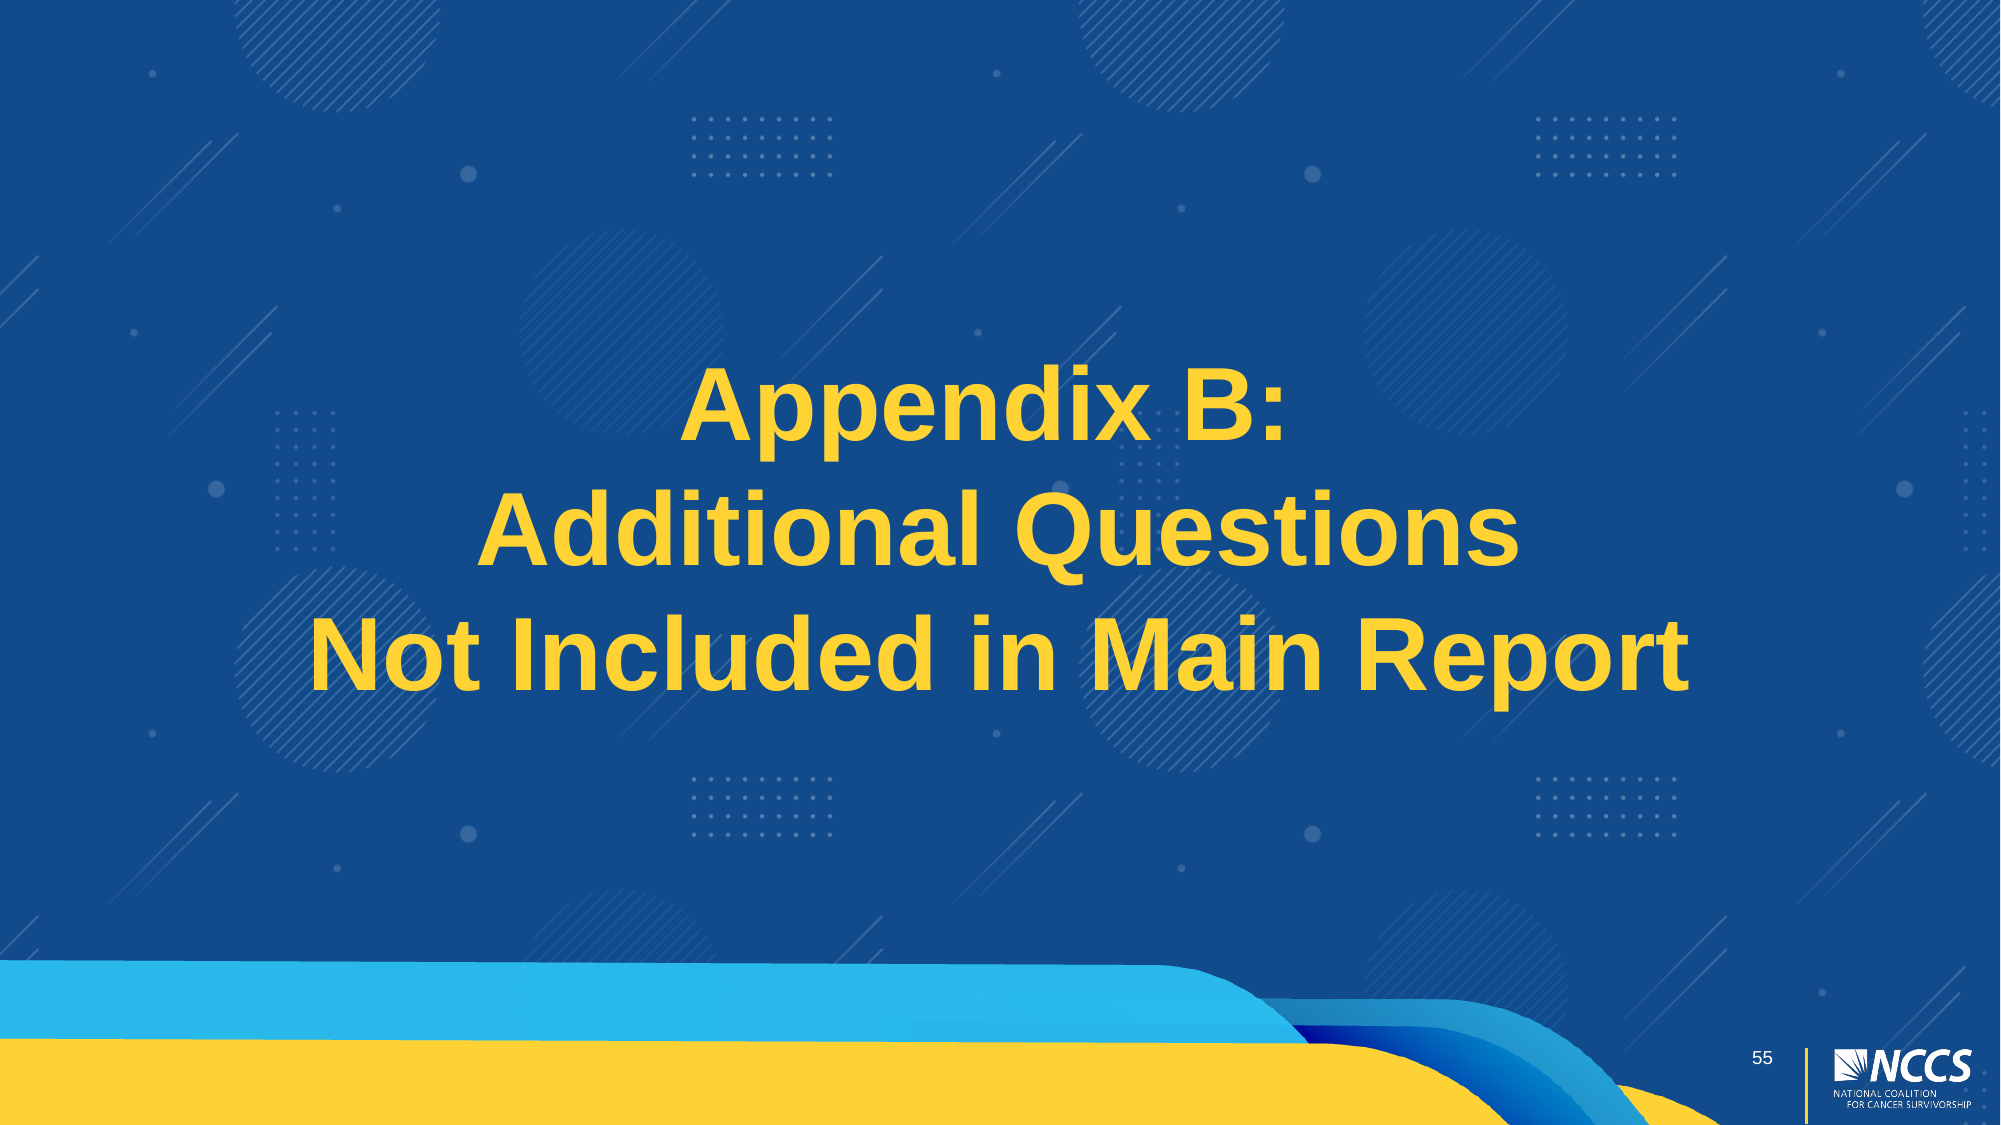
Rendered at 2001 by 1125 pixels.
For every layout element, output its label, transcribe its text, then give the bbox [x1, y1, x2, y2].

picture [0, 0, 2001, 1125]
text_box Appendix B: Additional Questions Not Included in Main Report [288, 328, 1712, 719]
text_box 55 [1747, 1038, 1788, 1076]
